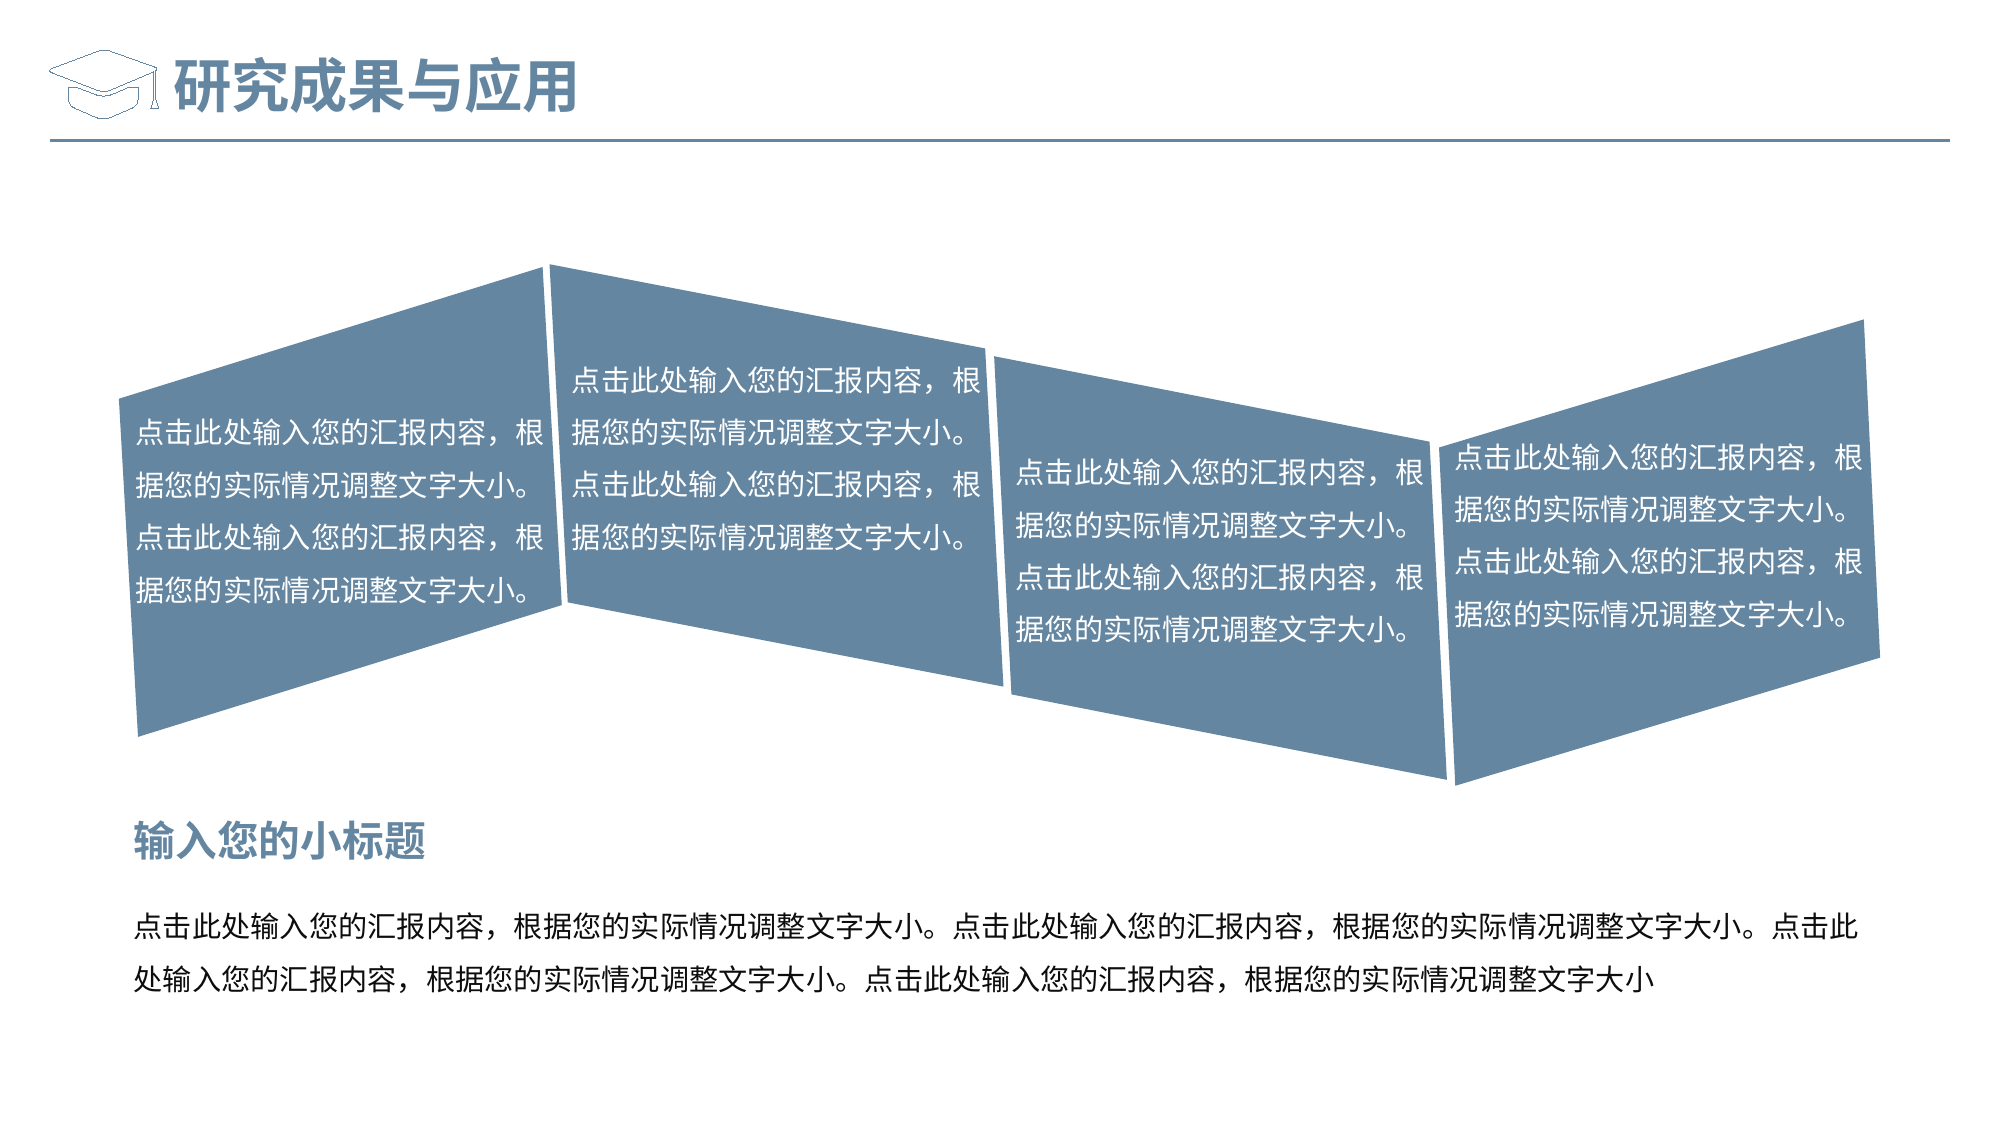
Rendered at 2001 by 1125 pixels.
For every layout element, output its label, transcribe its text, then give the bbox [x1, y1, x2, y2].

text_box 研究成果与应用 [158, 41, 845, 127]
text_box [49, 50, 158, 109]
text_box 点击此处输入您的汇报内容，根据您的实际情况调整文字大小。点击此处输入您的汇报内容，根据您的实际情况调整文字大小。点击此处输入您的汇报内容，根据您的实际情况调整文字大小。点击此处输入您的汇报内容，根据您的实际情况调整文字大小 [118, 883, 1881, 1004]
text_box [68, 87, 139, 119]
text_box 输入您的小标题 [118, 807, 481, 873]
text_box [118, 264, 1881, 786]
